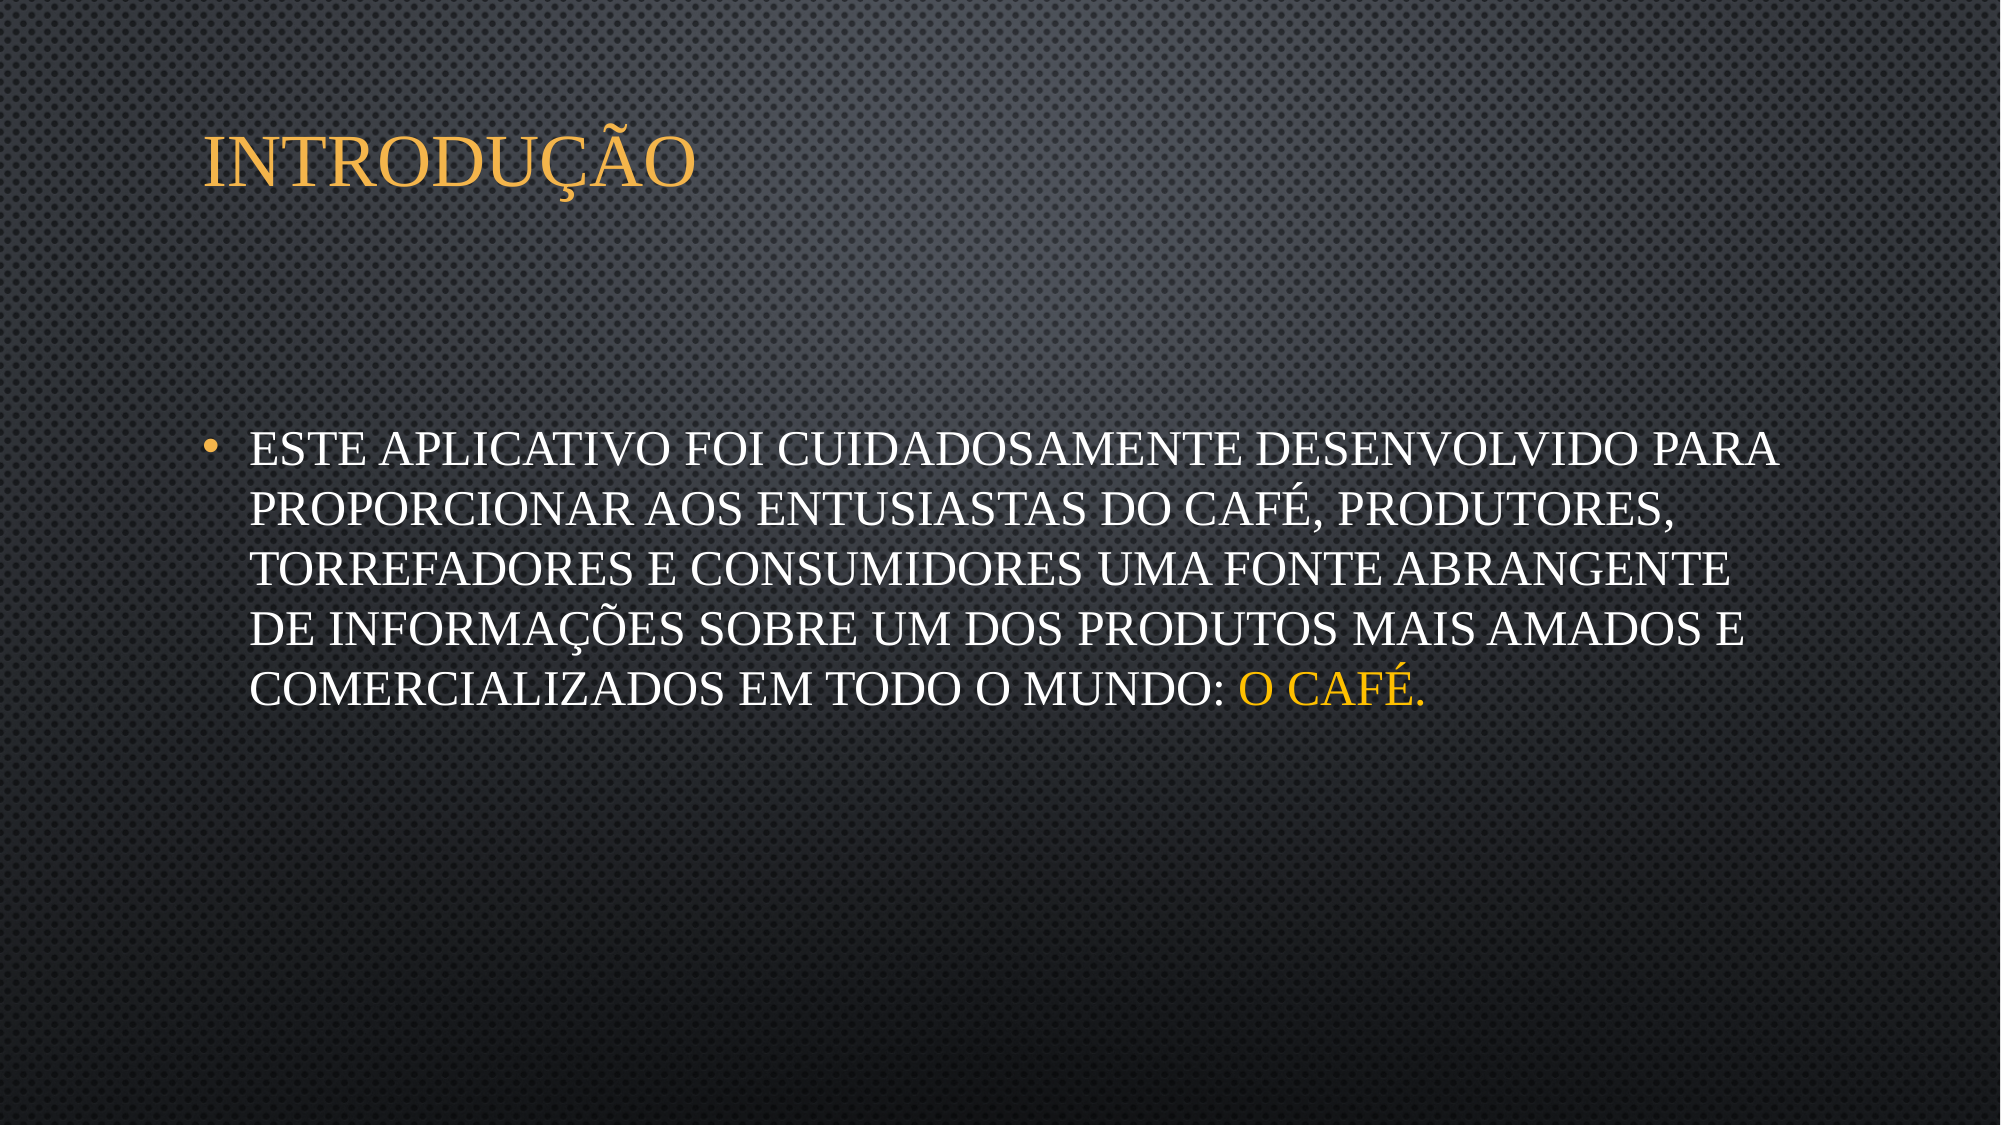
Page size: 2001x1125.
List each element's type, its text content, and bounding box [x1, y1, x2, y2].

list Este aplicativo foi cuidadosamente desenvolvido para proporcionar aos entusiastas do café, produtores, torrefadores e consumidores uma fonte abrangente de informações sobre um dos produtos mais amados e comercializados em todo o mundo: o café. [187, 344, 1813, 858]
title Introdução [187, 0, 1813, 313]
